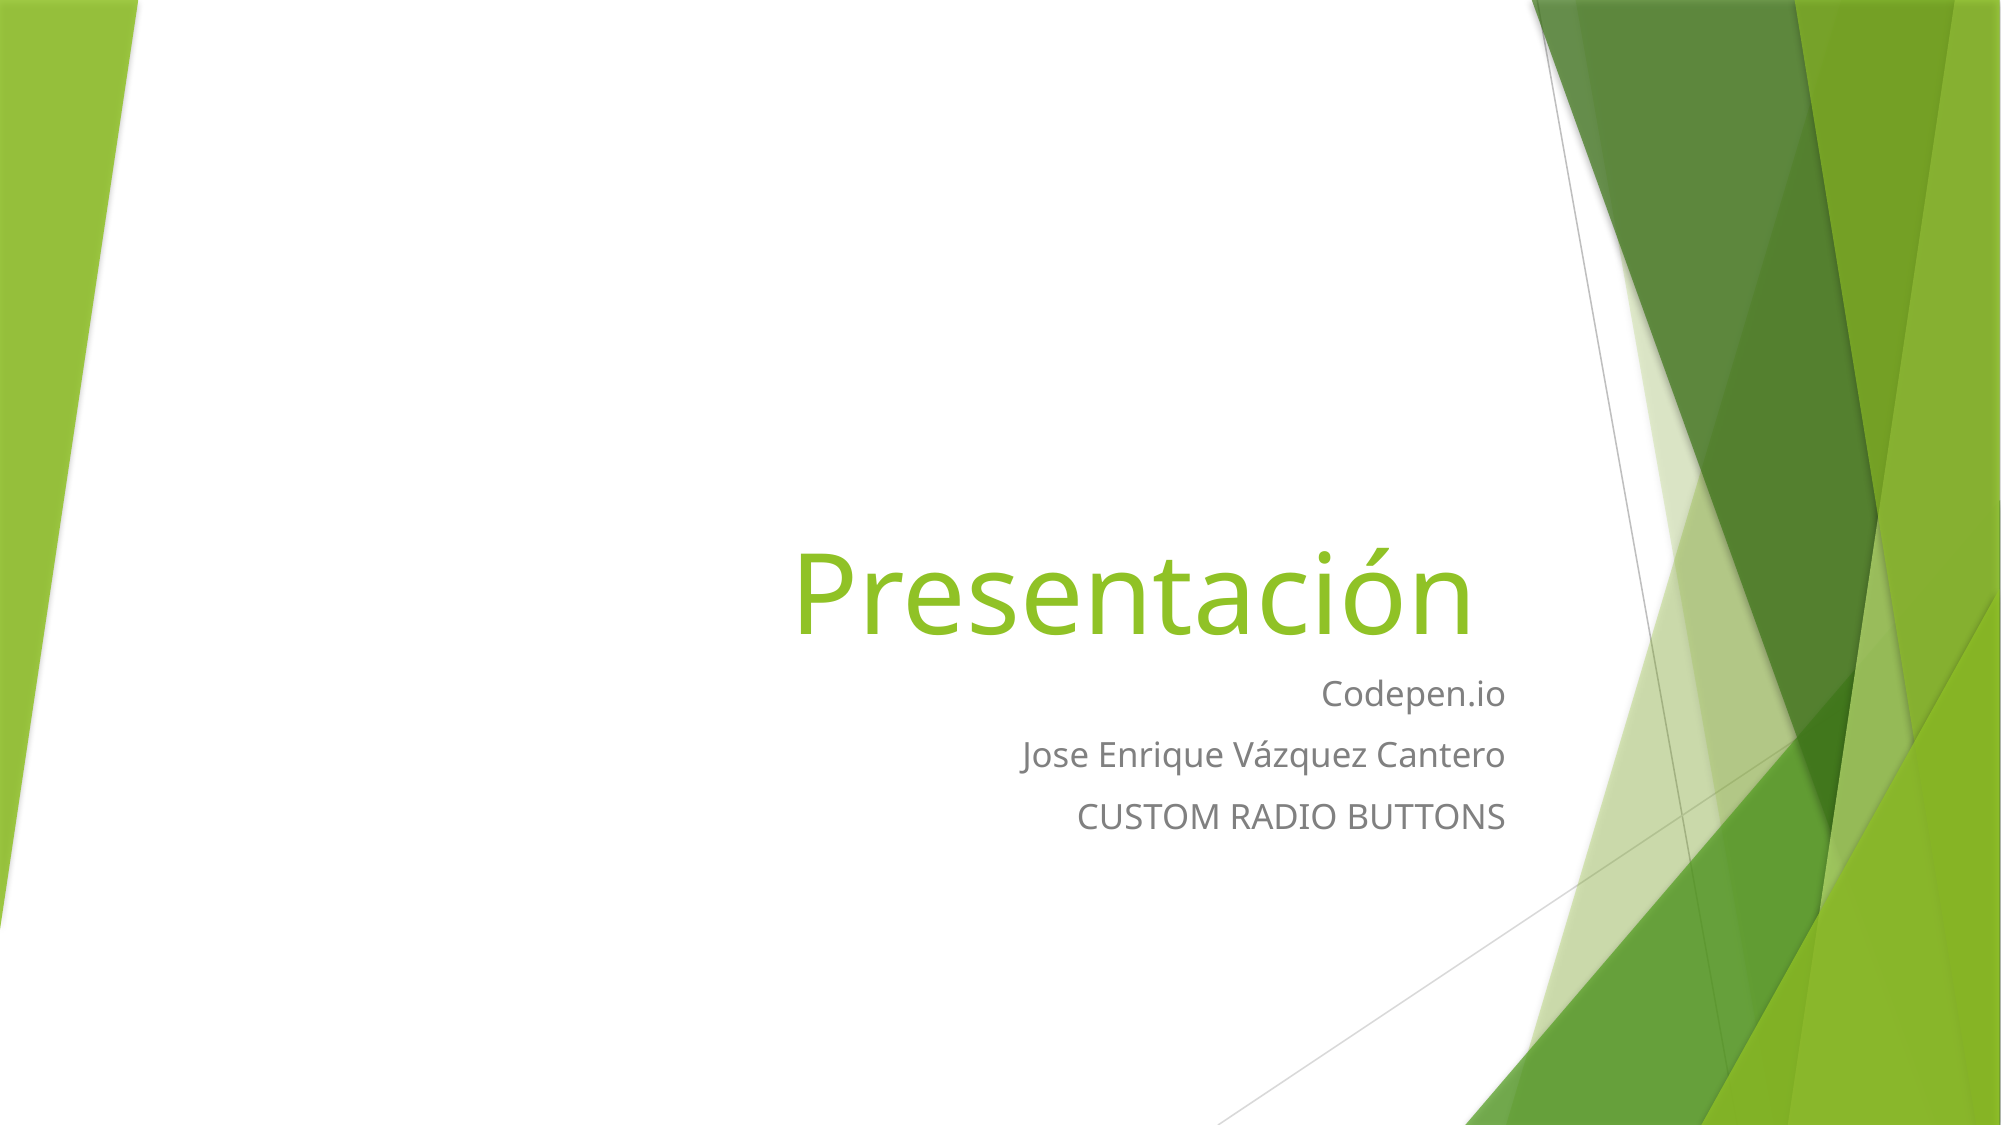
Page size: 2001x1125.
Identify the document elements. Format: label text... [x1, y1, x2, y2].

title Presentación [247, 394, 1522, 664]
subtitle Codepen.io Jose Enrique Vázquez Cantero CUSTOM RADIO BUTTONS [247, 664, 1522, 845]
